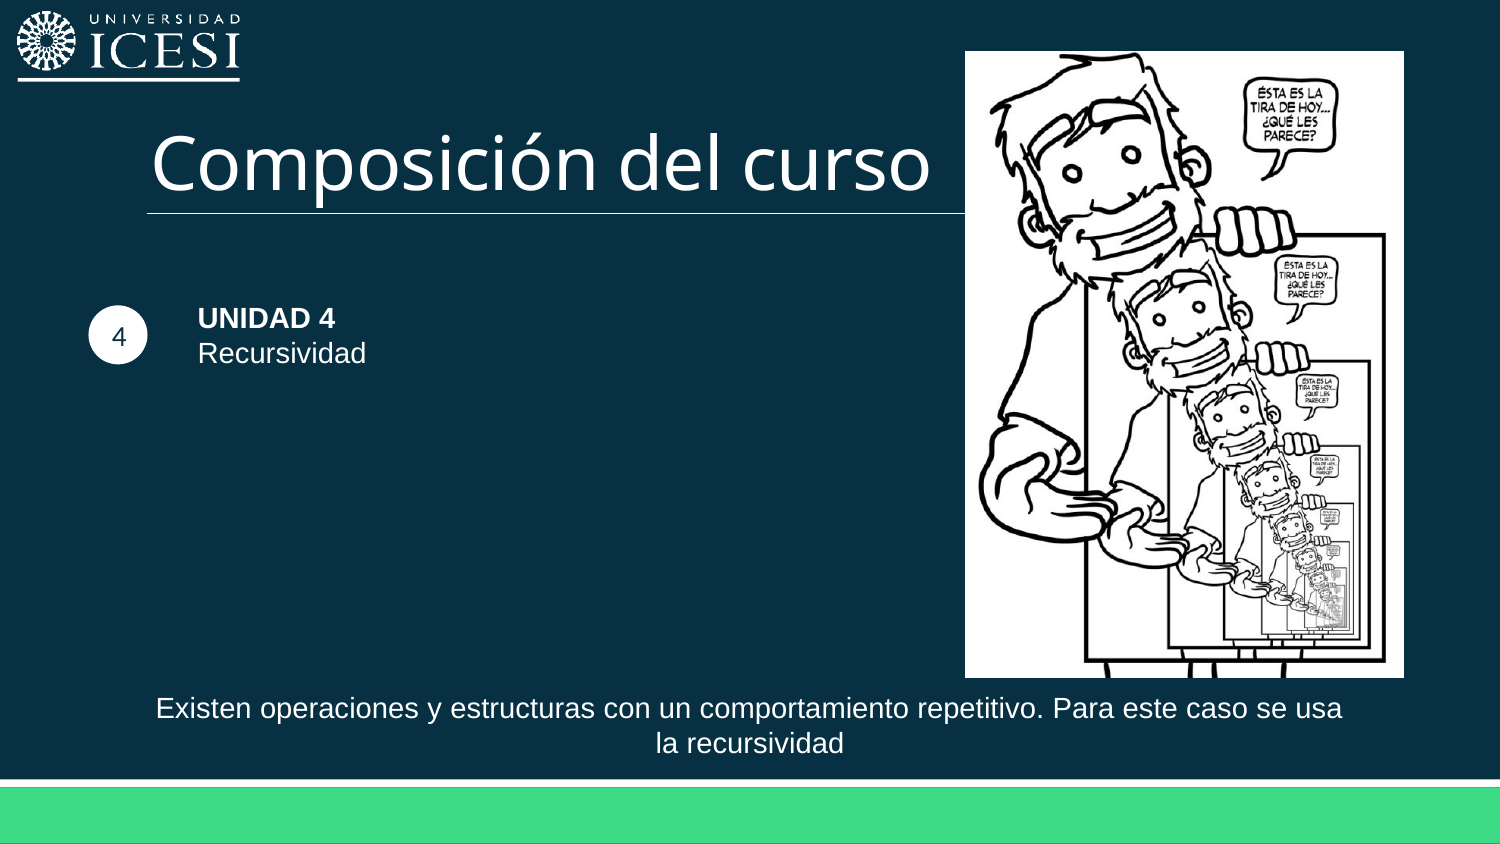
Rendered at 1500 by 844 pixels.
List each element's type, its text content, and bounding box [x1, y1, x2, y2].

text_box Existen operaciones y estructuras con un comportamiento repetitivo. Para este caso se usa la recursividad [131, 681, 1369, 767]
title Composición del curso [135, 35, 1373, 214]
text_box 4 [87, 304, 149, 366]
picture [965, 50, 1405, 678]
picture [17, 11, 241, 82]
text_box UNIDAD 4 Recursividad [183, 291, 880, 447]
